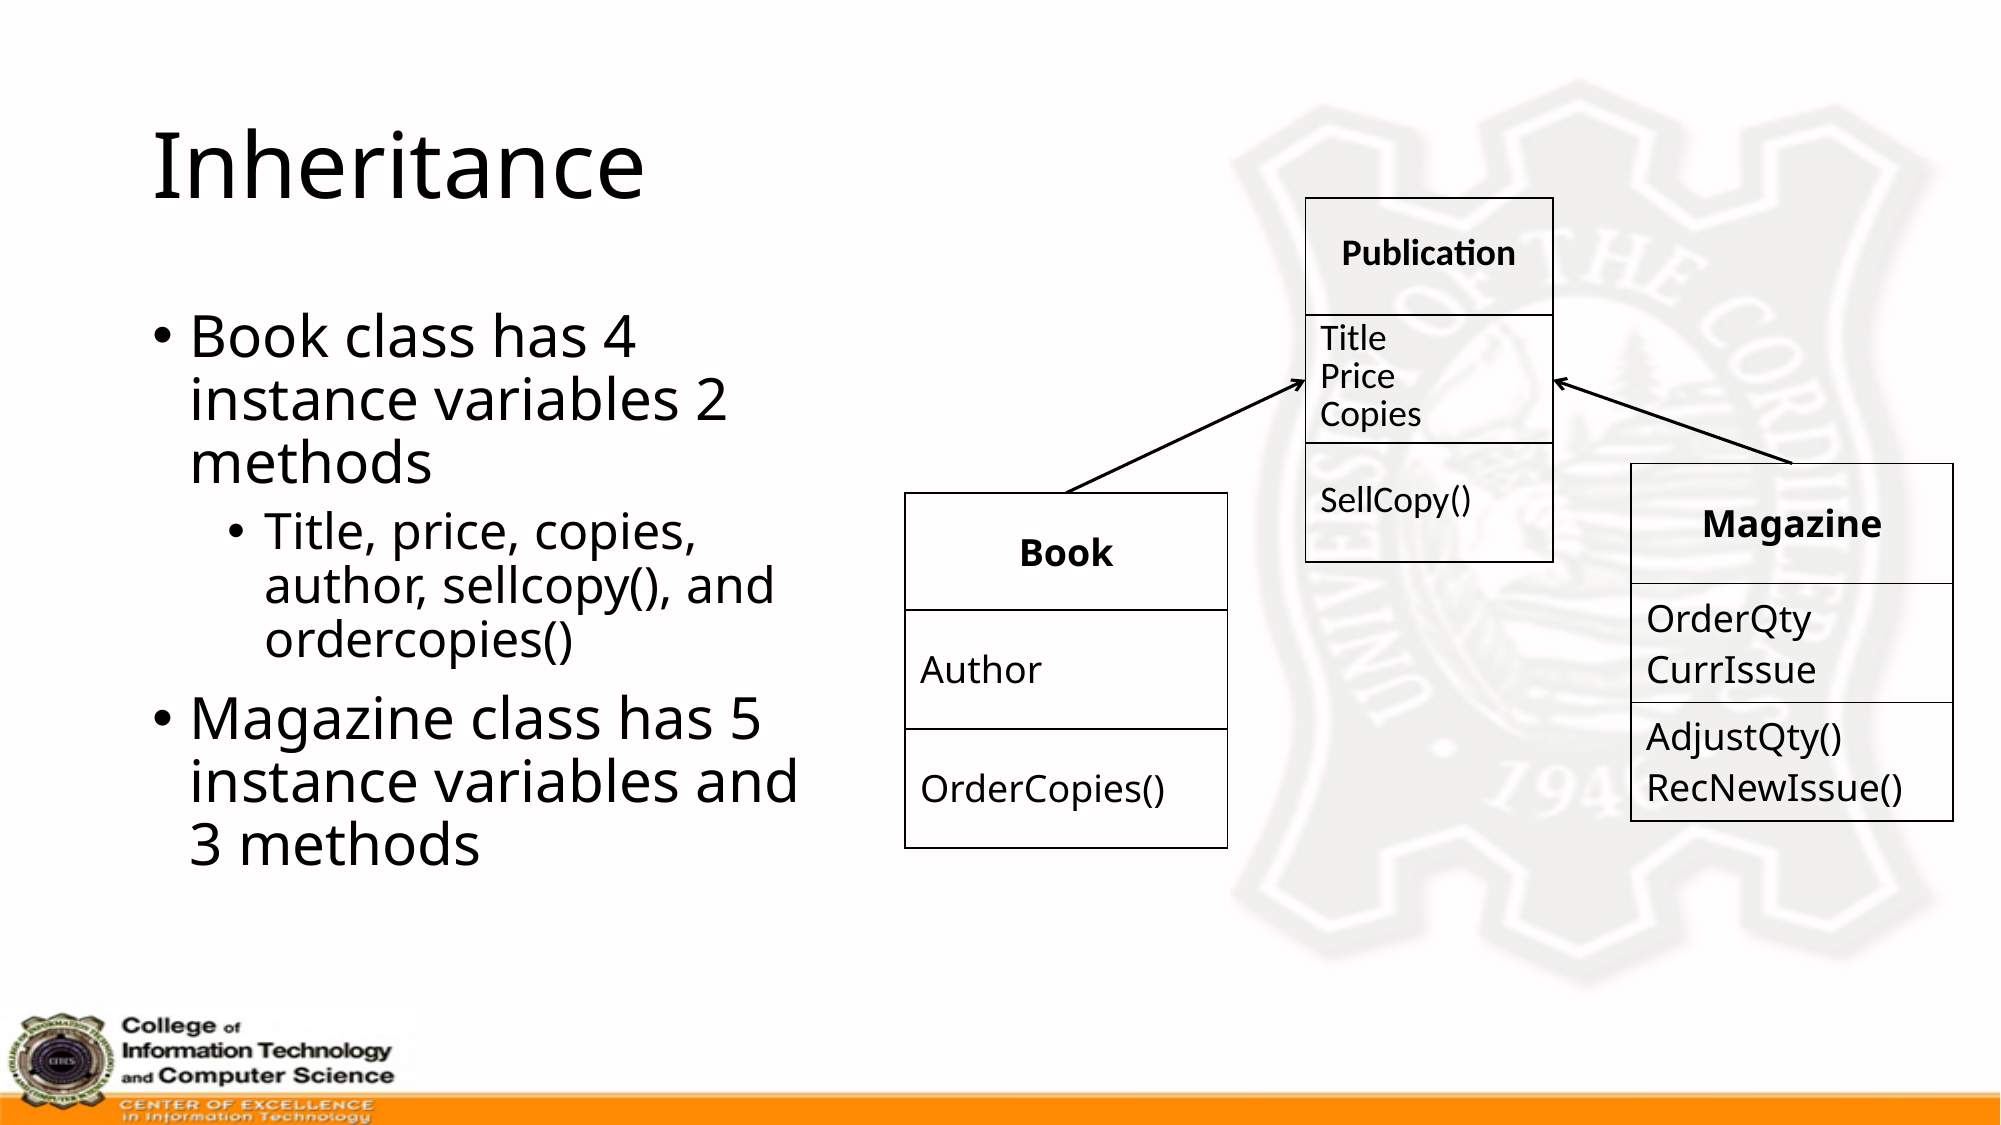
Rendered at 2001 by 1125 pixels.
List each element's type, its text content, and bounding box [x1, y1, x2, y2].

table_header Publication [1306, 199, 1552, 314]
table_cell OrderCopies() [906, 730, 1227, 847]
title Inheritance [137, 59, 1863, 278]
list Book class has 4 instance variables 2 methods Title, price, copies, author, sellcopy(), and ordercopies() Magazine class has 5 instance variables and 3 methods [137, 299, 853, 1014]
table_cell Title Price Copies [1306, 316, 1552, 442]
table_cell AdjustQty() RecNewIssue() [1632, 703, 1952, 820]
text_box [1066, 390, 1306, 493]
table_cell SellCopy() [1306, 444, 1552, 561]
table_header Magazine [1632, 464, 1952, 583]
table_cell OrderQty CurrIssue [1632, 584, 1952, 702]
table_header Book [906, 494, 1227, 609]
table_cell Author [906, 611, 1227, 728]
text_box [1552, 390, 1793, 464]
picture [0, 0, 2001, 1125]
